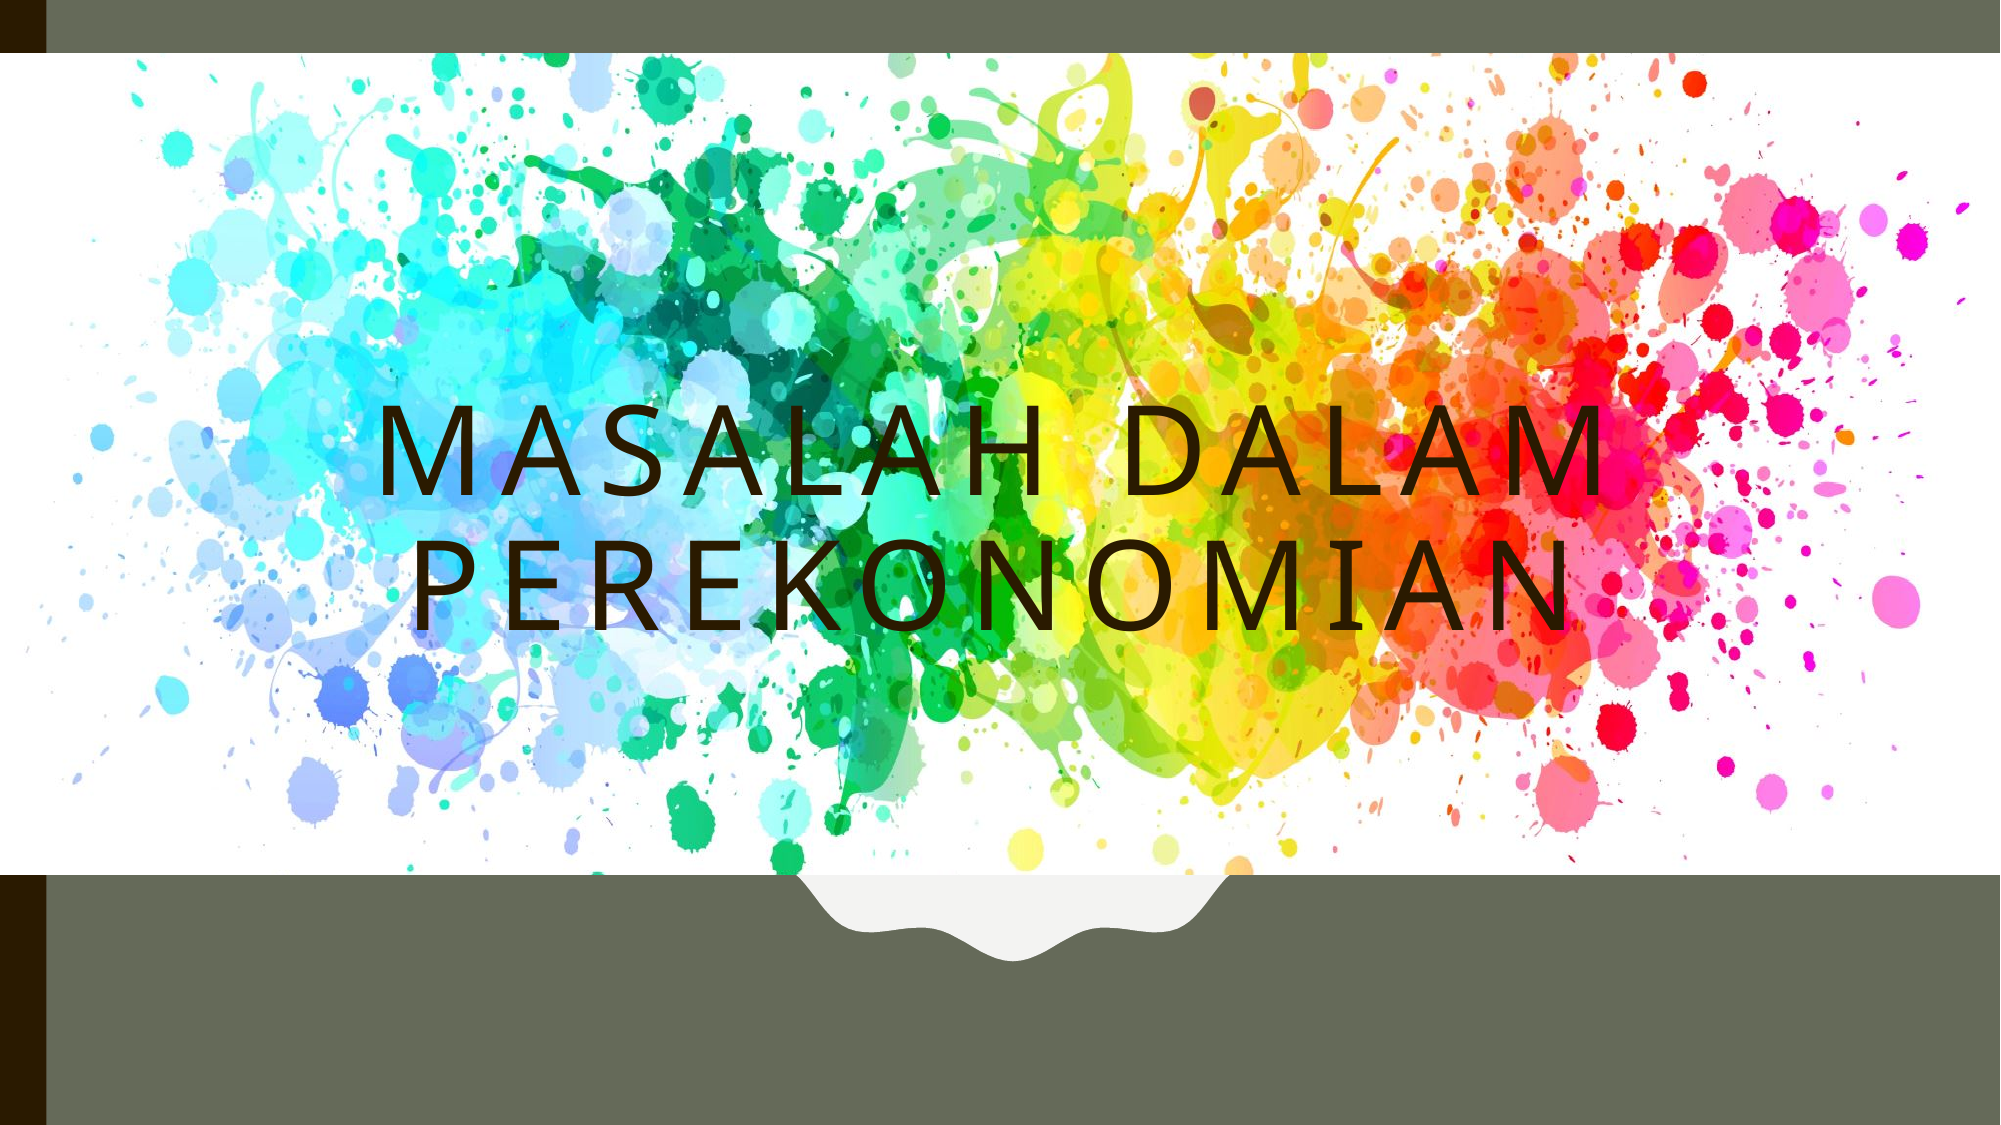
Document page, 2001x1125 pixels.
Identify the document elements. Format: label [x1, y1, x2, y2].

picture [0, 53, 2000, 875]
